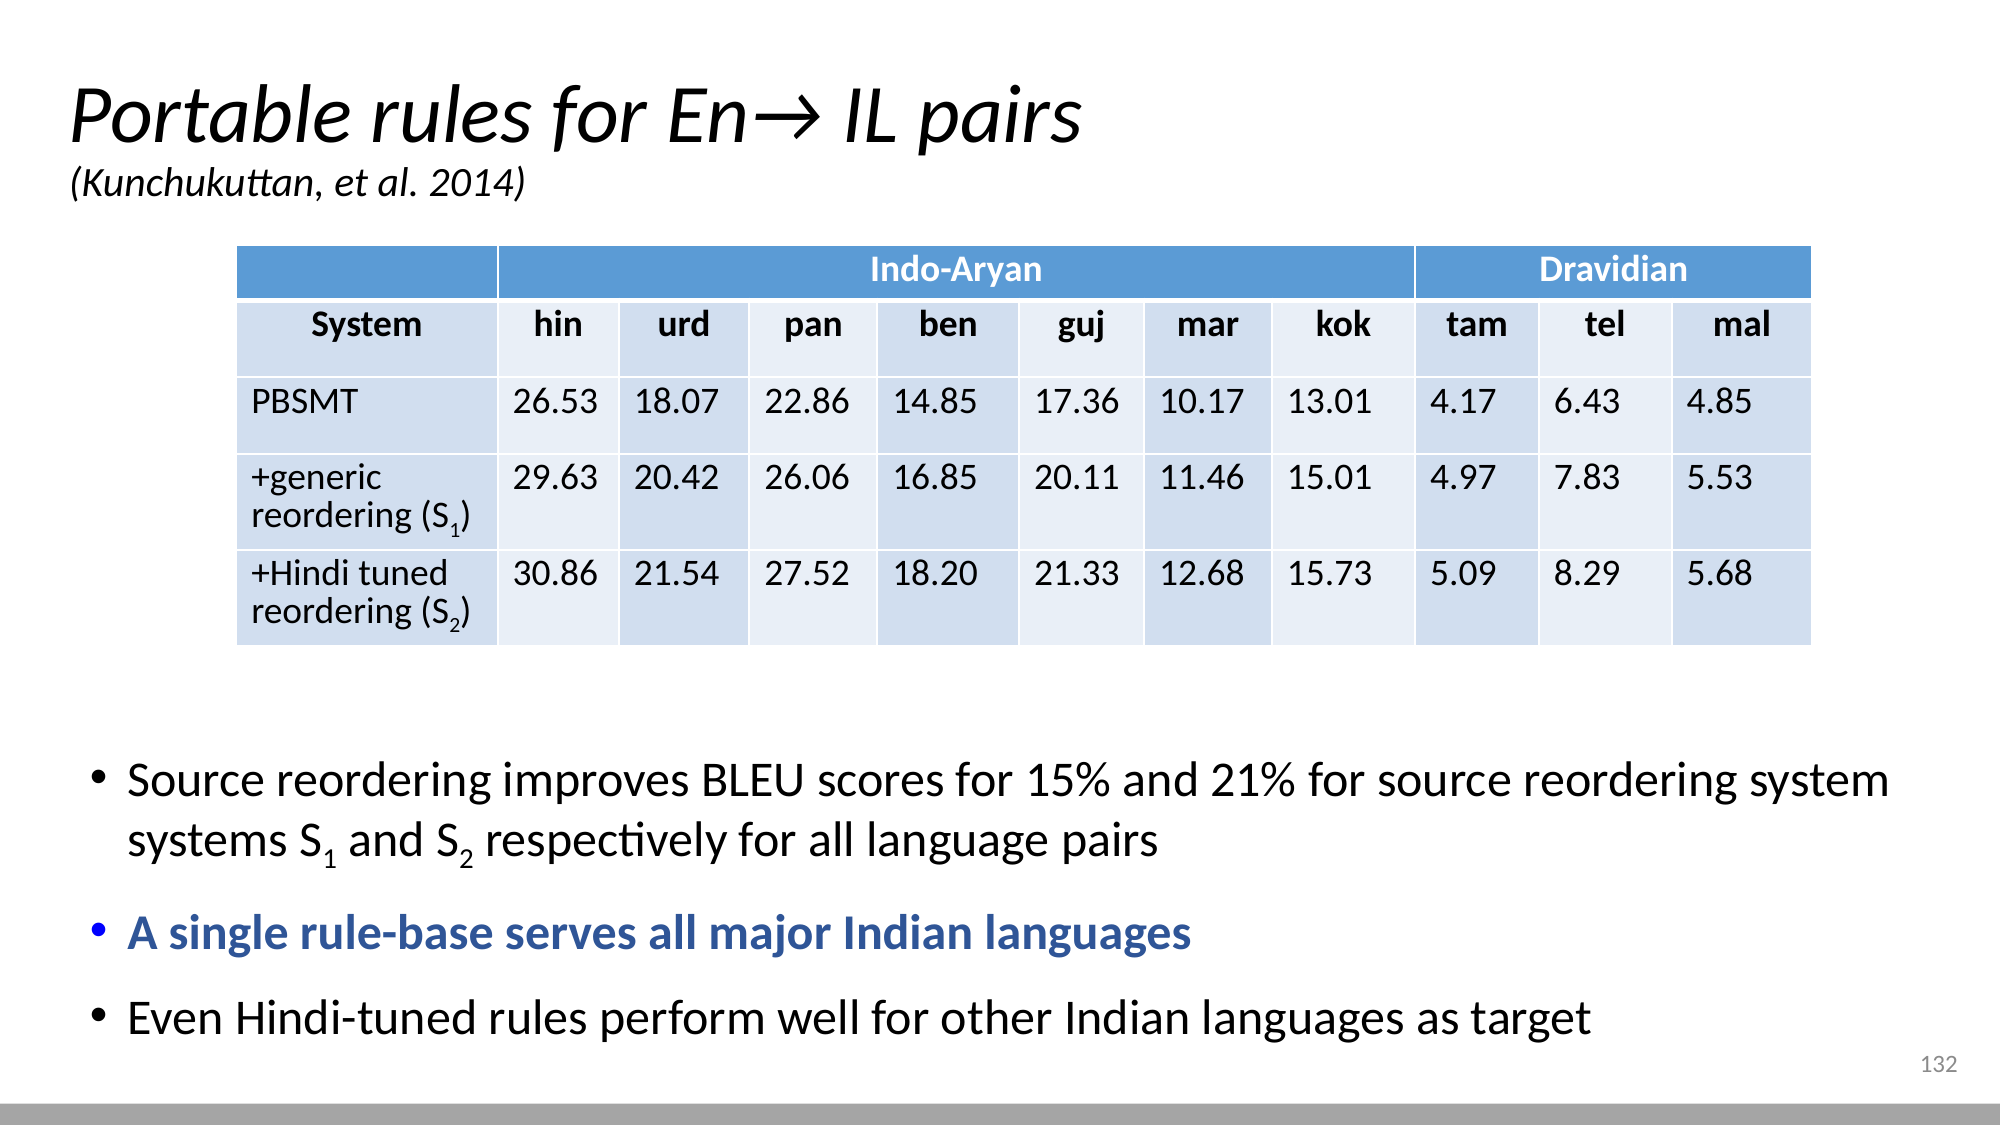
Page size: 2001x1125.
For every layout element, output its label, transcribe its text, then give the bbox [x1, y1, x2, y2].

table_cell mar [1145, 303, 1271, 376]
table_cell 20.11 [1020, 455, 1143, 549]
table_header Indo-Aryan [499, 246, 1414, 298]
table_cell 5.53 [1673, 455, 1811, 549]
table_cell 15.01 [1273, 455, 1414, 549]
table_cell 12.68 [1145, 551, 1271, 645]
table_cell 30.86 [499, 551, 618, 645]
table_cell mal [1673, 303, 1811, 376]
table_cell PBSMT [237, 378, 497, 453]
table_cell 4.17 [1416, 378, 1538, 453]
table_cell 17.36 [1020, 378, 1143, 453]
table_cell 29.63 [499, 455, 618, 549]
table_cell +generic reordering (S1) [237, 455, 497, 549]
table_cell 18.07 [620, 378, 748, 453]
table_header Dravidian [1416, 246, 1811, 298]
table_cell +Hindi tuned reordering (S2) [237, 551, 497, 645]
table_cell pan [750, 303, 876, 376]
table_cell 14.85 [878, 378, 1018, 453]
table_cell kok [1273, 303, 1414, 376]
table_cell guj [1020, 303, 1143, 376]
table_cell ben [878, 303, 1018, 376]
table_cell 11.46 [1145, 455, 1271, 549]
table_cell 21.33 [1020, 551, 1143, 645]
table_cell 4.97 [1416, 455, 1538, 549]
table_header [237, 246, 497, 298]
table_cell 18.20 [878, 551, 1018, 645]
table_cell 21.54 [620, 551, 748, 645]
table_cell tam [1416, 303, 1538, 376]
table_cell 26.53 [499, 378, 618, 453]
table_cell urd [620, 303, 748, 376]
table_cell 13.01 [1273, 378, 1414, 453]
table_cell tel [1540, 303, 1671, 376]
table_cell 16.85 [878, 455, 1018, 549]
list Source reordering improves BLEU scores for 15% and 21% for source reordering system systems S1 and S2 respectively for all language pairs A single rule-base serves all major Indian languages Even Hindi-tuned rules perform well for other Indian languages as target [37, 730, 1957, 1041]
slide_number 132 [1853, 1019, 1974, 1106]
table_cell 20.42 [620, 455, 748, 549]
title Portable rules for En→ IL pairs (Kunchukuttan, et al. 2014) [54, 55, 1906, 211]
table_cell 7.83 [1540, 455, 1671, 549]
table_cell 6.43 [1540, 378, 1671, 453]
table_cell 8.29 [1540, 551, 1671, 645]
table_cell hin [499, 303, 618, 376]
table_cell 4.85 [1673, 378, 1811, 453]
table_cell 27.52 [750, 551, 876, 645]
table_cell 15.73 [1273, 551, 1414, 645]
table_cell 5.68 [1673, 551, 1811, 645]
table_cell 5.09 [1416, 551, 1538, 645]
table_cell 26.06 [750, 455, 876, 549]
table_cell System [237, 303, 497, 376]
table_cell 10.17 [1145, 378, 1271, 453]
table_cell 22.86 [750, 378, 876, 453]
